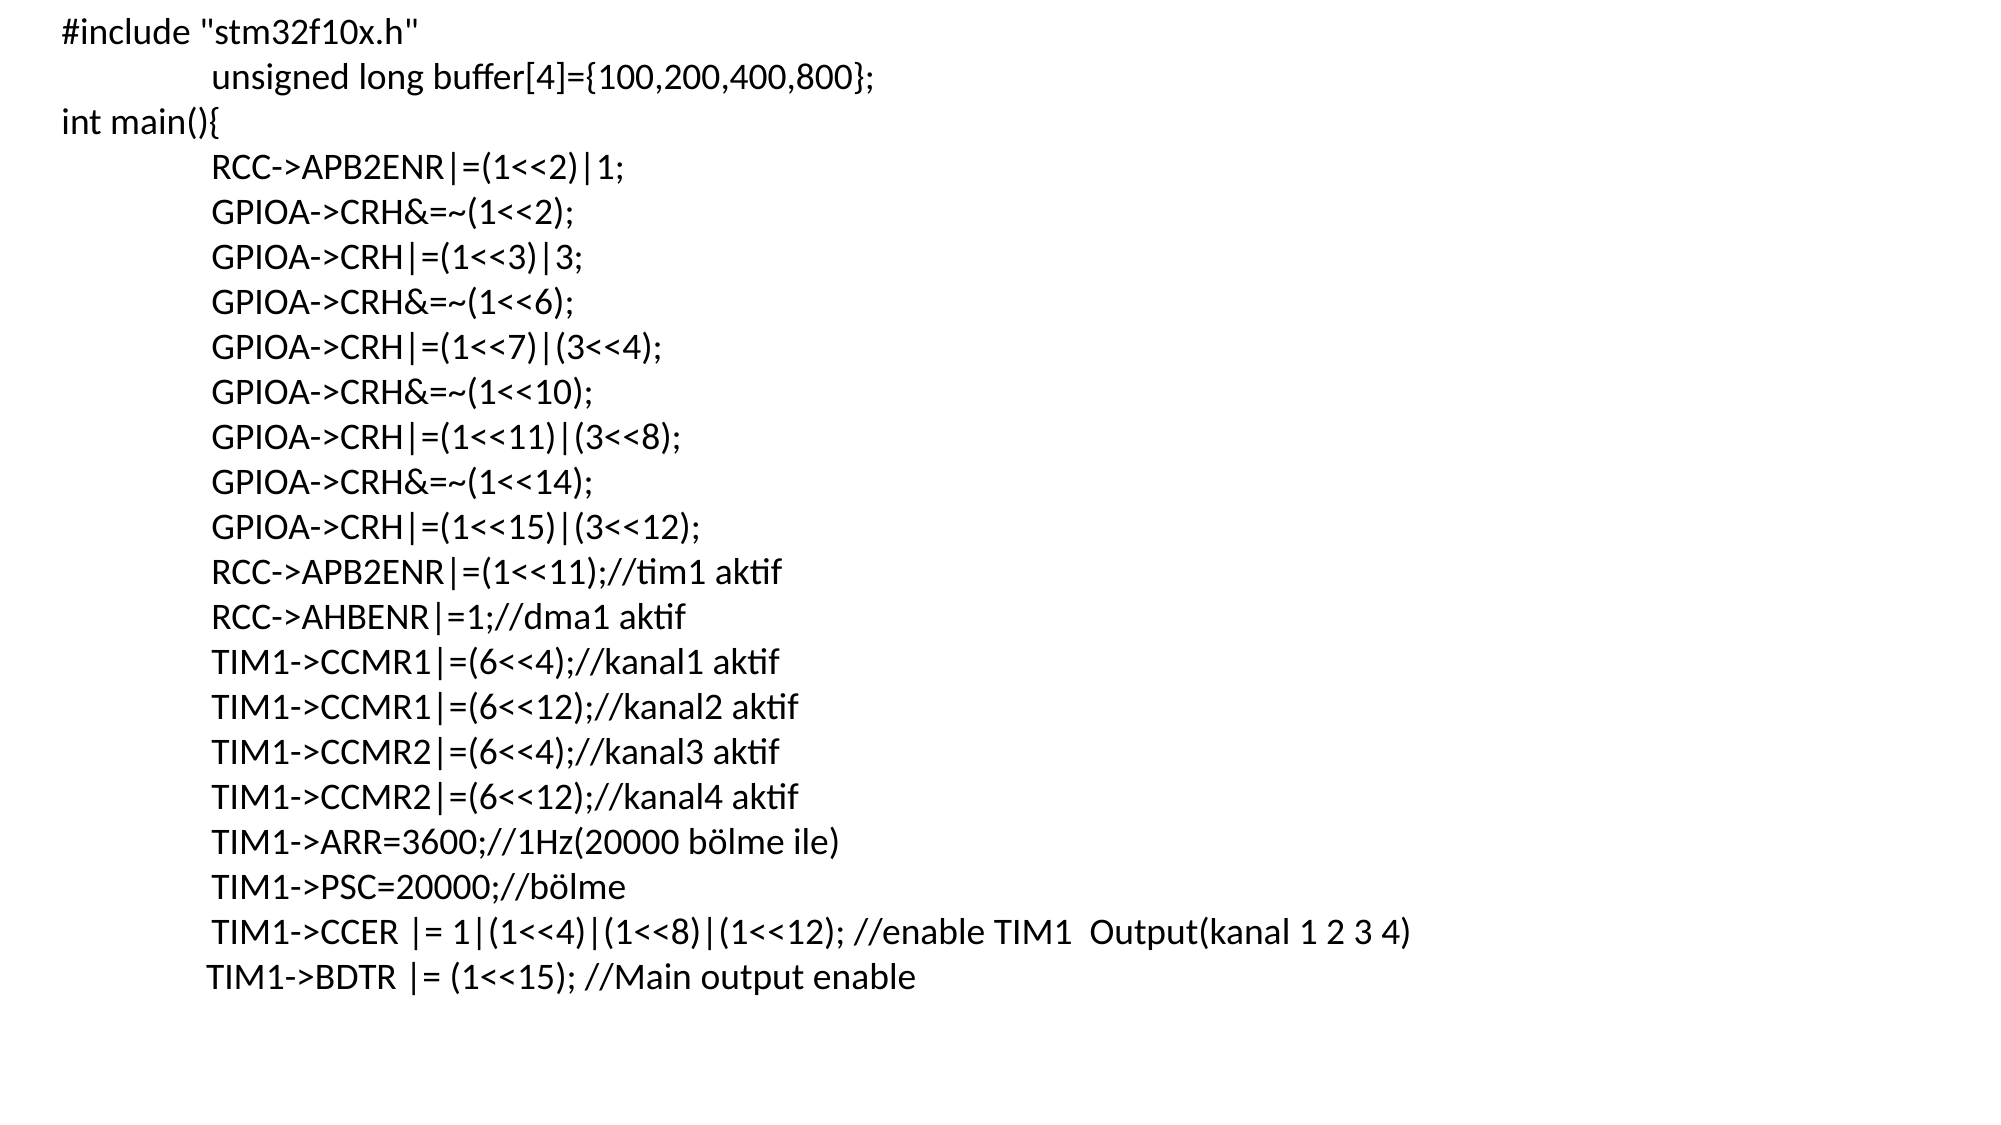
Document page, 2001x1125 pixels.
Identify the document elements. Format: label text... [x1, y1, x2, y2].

text_box #include "stm32f10x.h" unsigned long buffer[4]={100,200,400,800}; int main(){ RCC->APB2ENR|=(1<<2)|1; GPIOA->CRH&=~(1<<2); GPIOA->CRH|=(1<<3)|3; GPIOA->CRH&=~(1<<6); GPIOA->CRH|=(1<<7)|(3<<4); GPIOA->CRH&=~(1<<10); GPIOA->CRH|=(1<<11)|(3<<8); GPIOA->CRH&=~(1<<14); GPIOA->CRH|=(1<<15)|(3<<12); RCC->APB2ENR|=(1<<11);//tim1 aktif RCC->AHBENR|=1;//dma1 aktif TIM1->CCMR1|=(6<<4);//kanal1 aktif TIM1->CCMR1|=(6<<12);//kanal2 aktif TIM1->CCMR2|=(6<<4);//kanal3 aktif TIM1->CCMR2|=(6<<12);//kanal4 aktif TIM1->ARR=3600;//1Hz(20000 bölme ile) TIM1->PSC=20000;//bölme TIM1->CCER |= 1|(1<<4)|(1<<8)|(1<<12); //enable TIM1 Output(kanal 1 2 3 4) TIM1->BDTR |= (1<<15); //Main output enable [46, 0, 1982, 1050]
